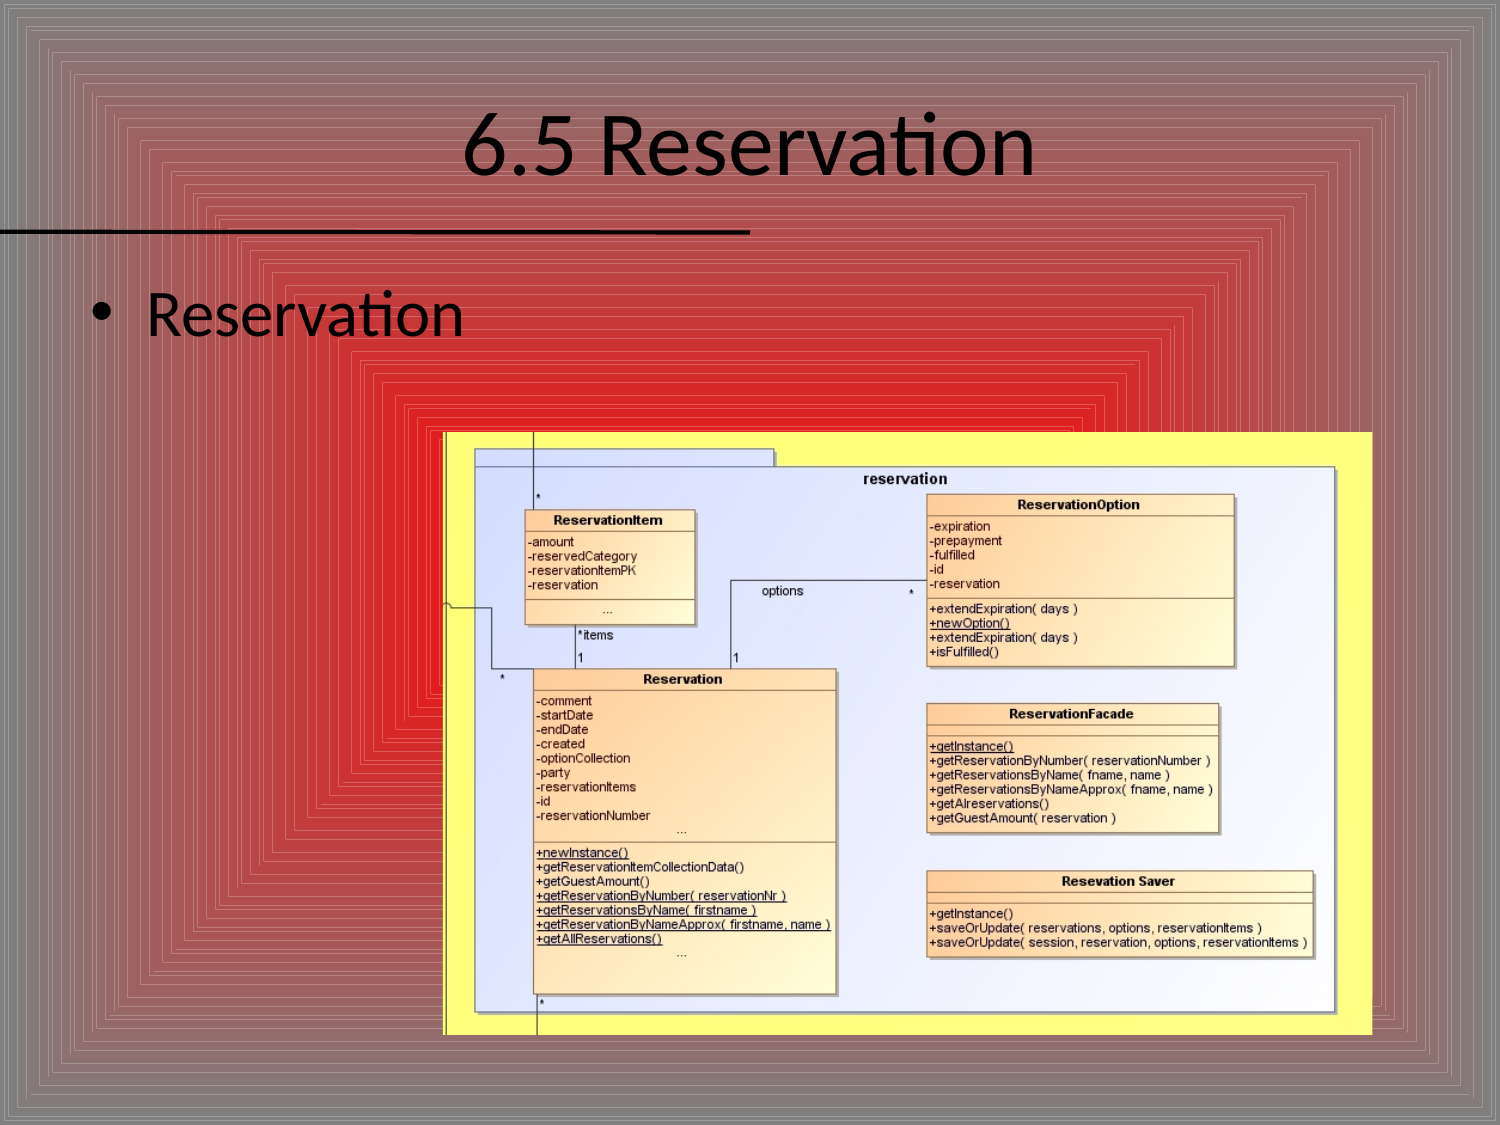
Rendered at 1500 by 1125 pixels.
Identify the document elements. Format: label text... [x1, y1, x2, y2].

picture [442, 432, 1373, 1036]
title 6.5 Reservation [75, 45, 1425, 233]
list Reservation [75, 262, 1425, 1005]
